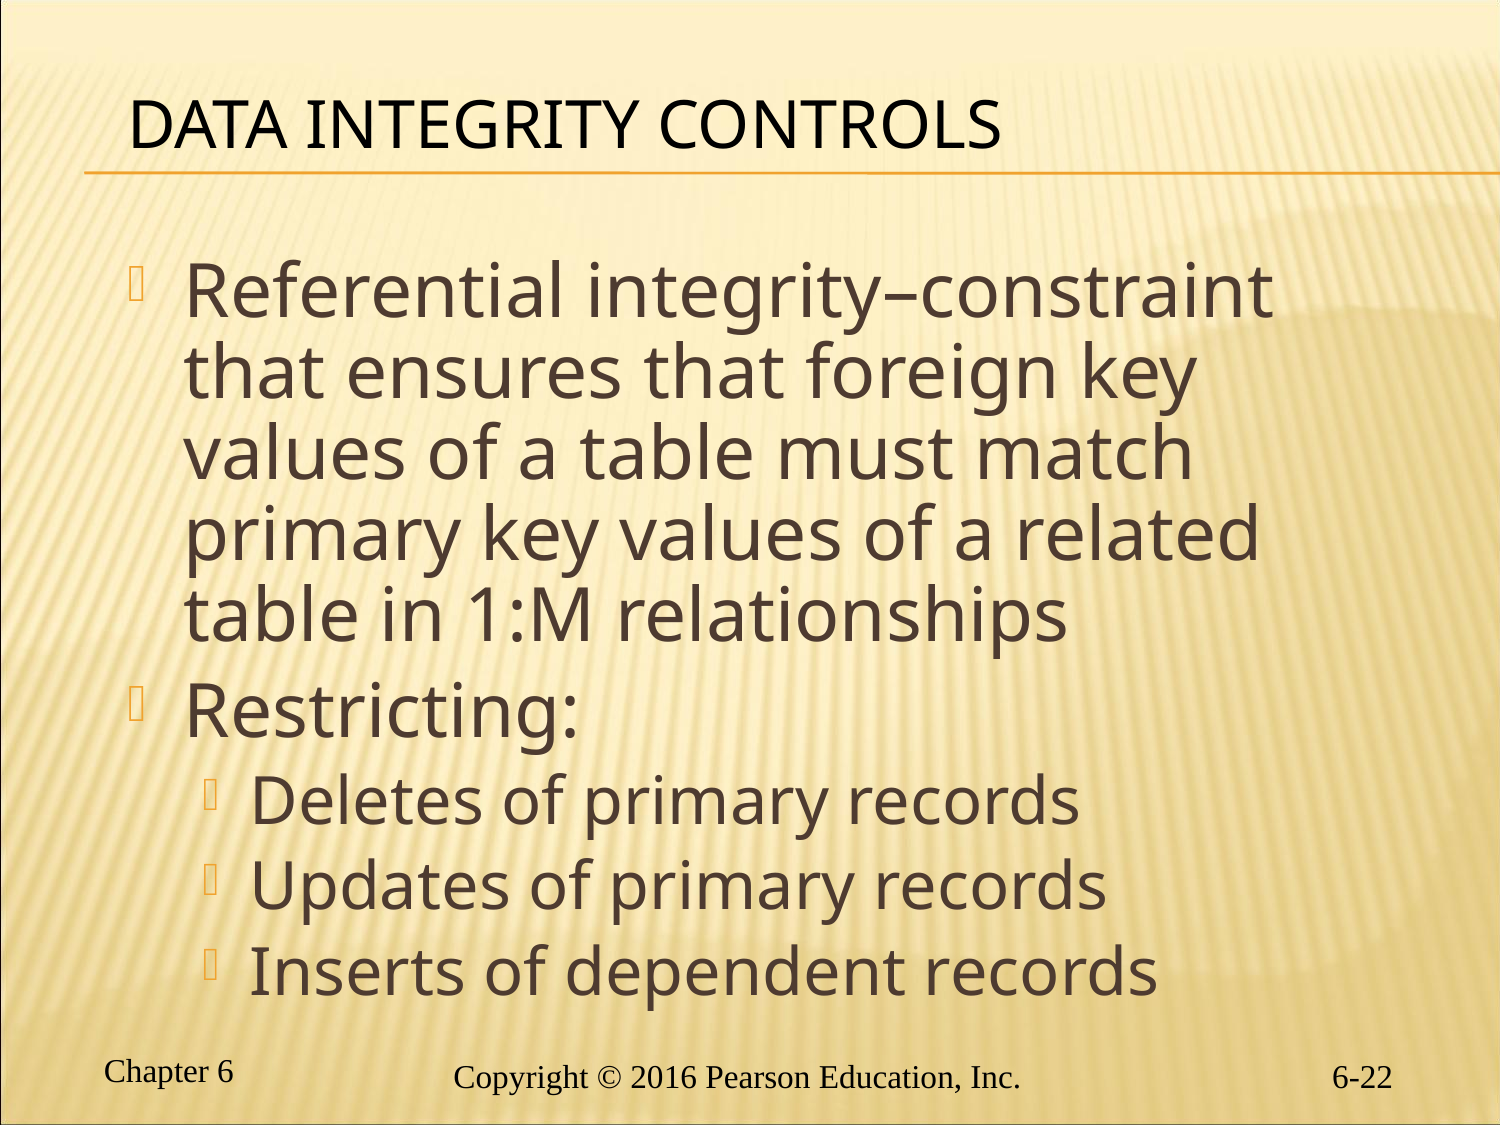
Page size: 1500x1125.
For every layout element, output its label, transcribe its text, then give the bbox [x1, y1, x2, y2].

picture [0, 0, 1500, 1125]
title Data Integrity Controls [112, 28, 1388, 216]
list Referential integrity–constraint that ensures that foreign key values of a table must match primary key values of a related table in 1:M relationships Restricting: Deletes of primary records Updates of primary records Inserts of dependent records [112, 245, 1388, 921]
